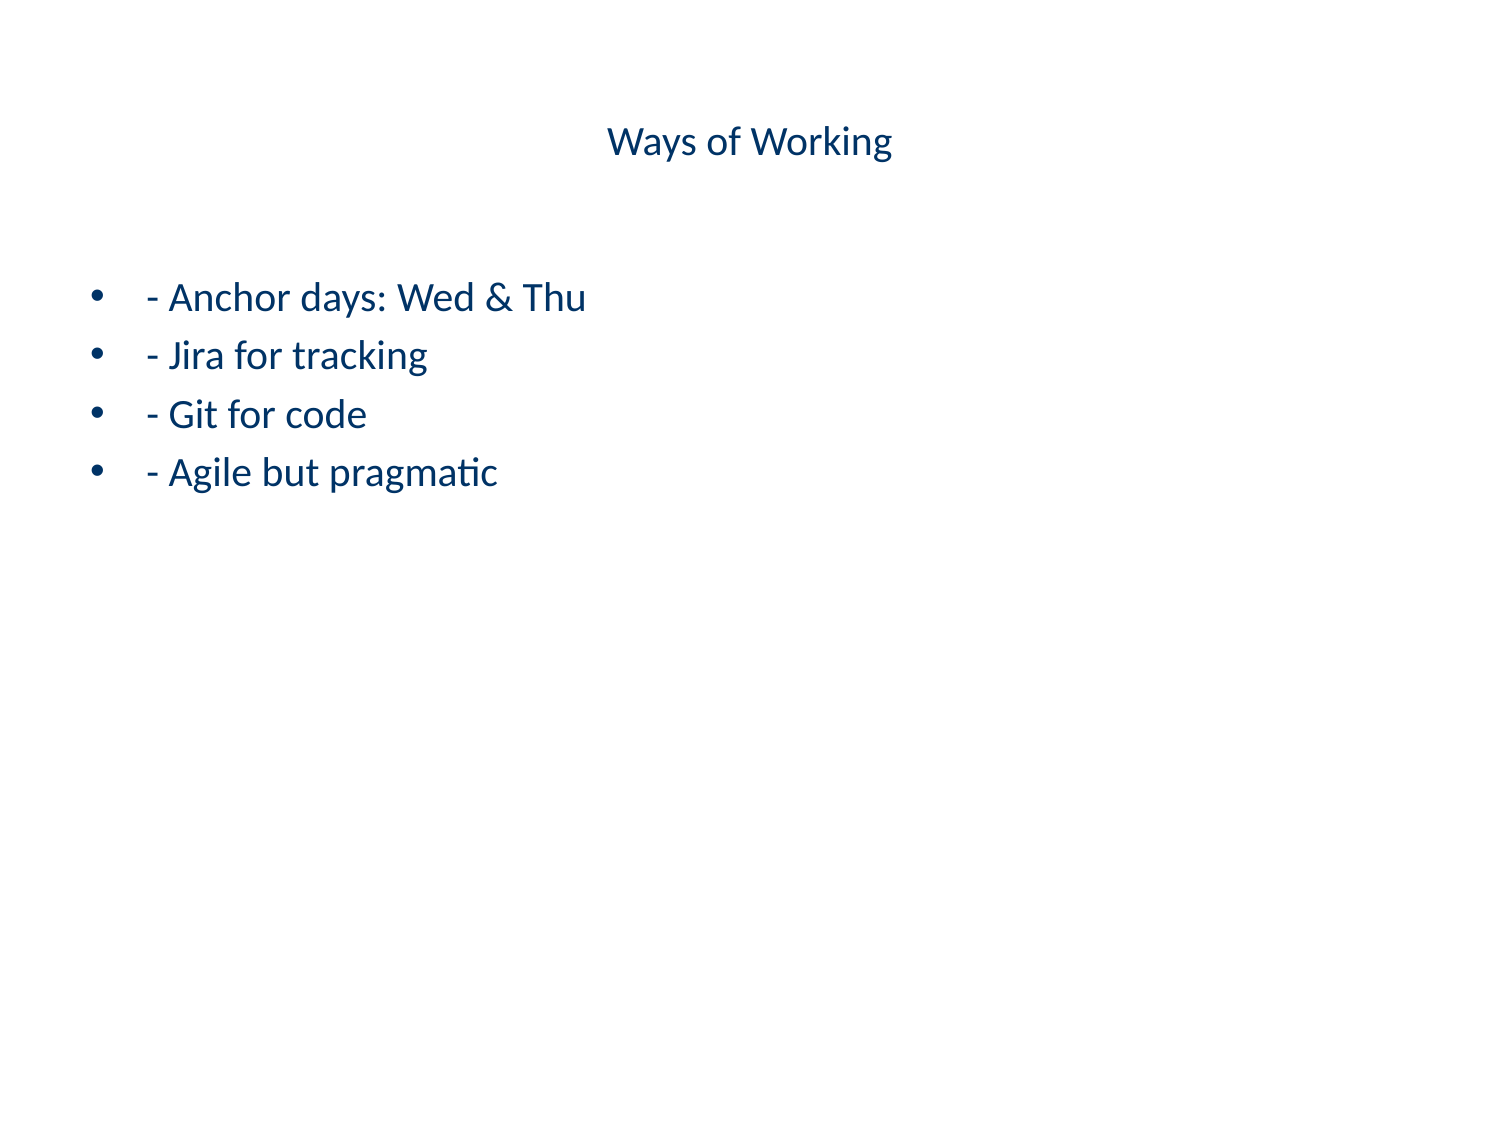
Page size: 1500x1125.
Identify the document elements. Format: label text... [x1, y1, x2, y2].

list - Anchor days: Wed & Thu - Jira for tracking - Git for code - Agile but pragmatic [75, 262, 1425, 1005]
title Ways of Working [75, 45, 1425, 233]
